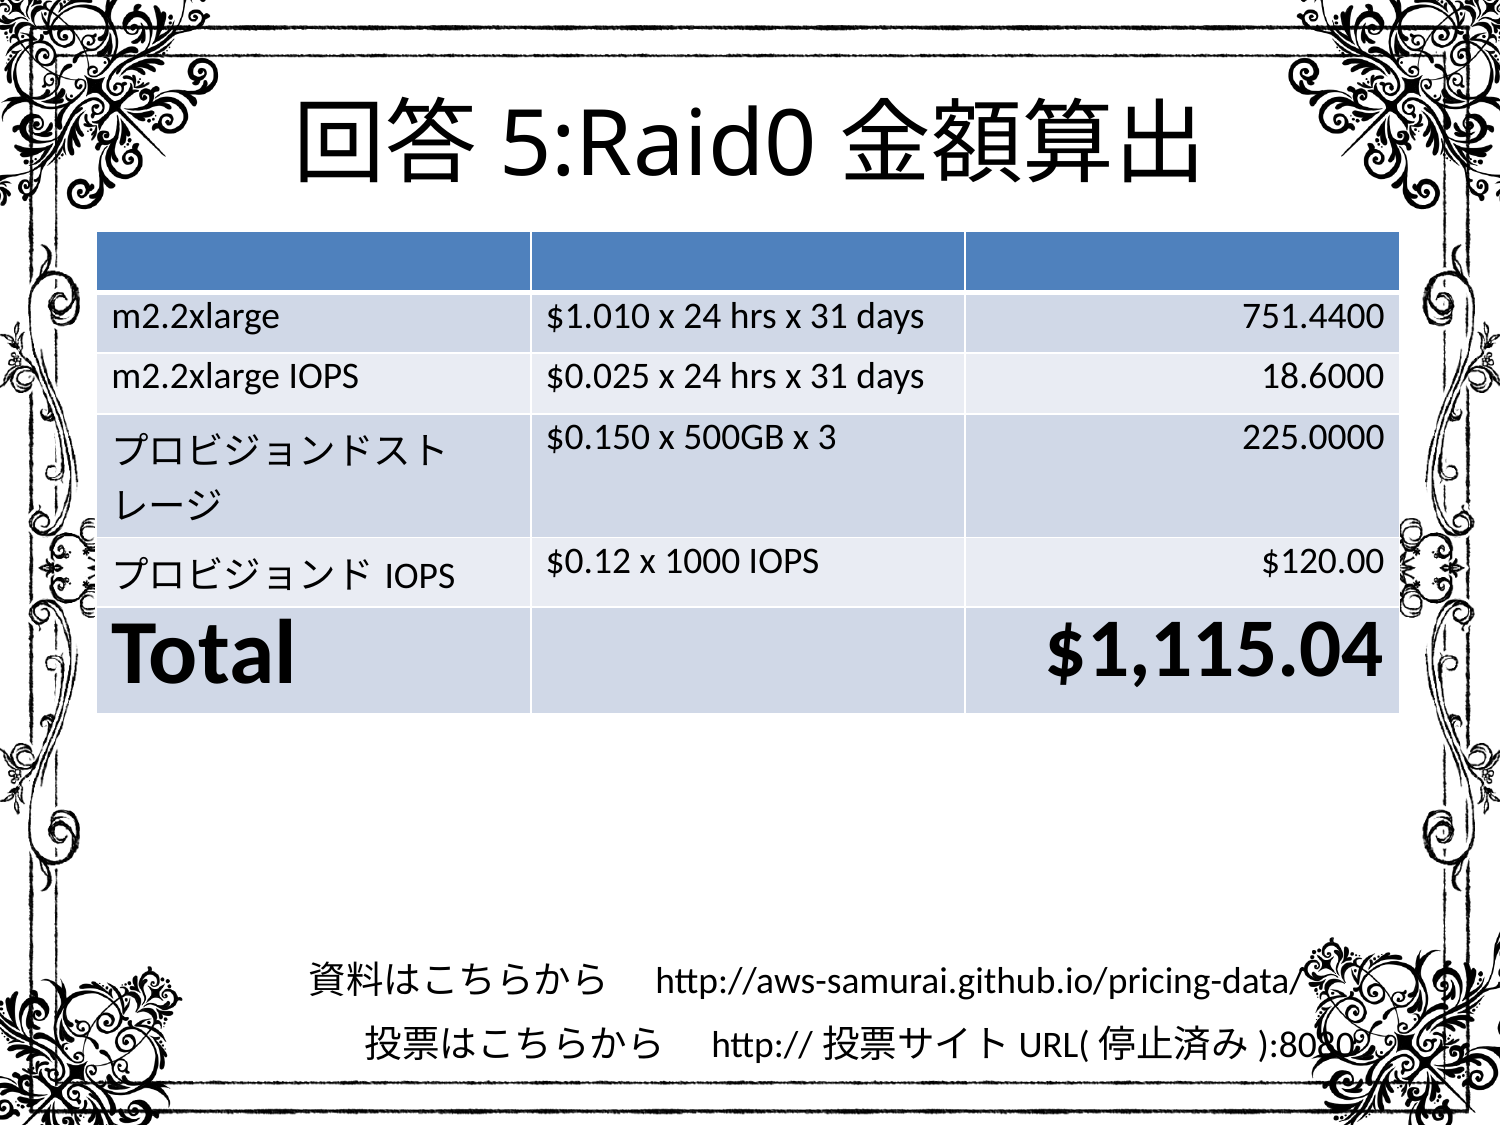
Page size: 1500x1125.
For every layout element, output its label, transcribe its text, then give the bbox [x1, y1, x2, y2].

table_cell $0.150 x 500GB x 3 [532, 415, 964, 537]
table_cell $1.010 x 24 hrs x 31 days [532, 295, 964, 352]
table_cell プロビジョンドIOPS [97, 538, 530, 606]
table_cell $1,115.04 [966, 608, 1399, 713]
table_cell 18.6000 [966, 354, 1399, 413]
table_cell m2.2xlarge [97, 295, 530, 352]
table_cell [532, 608, 964, 713]
table_cell 751.4400 [966, 295, 1399, 352]
table_cell $0.025 x 24 hrs x 31 days [532, 354, 964, 413]
table_header [97, 232, 530, 290]
title 回答5:Raid0金額算出 [75, 45, 1425, 233]
table_cell Total [97, 608, 530, 713]
table_cell m2.2xlarge IOPS [97, 354, 530, 413]
table_cell プロビジョンドストレージ [97, 415, 530, 537]
table_cell 225.0000 [966, 415, 1399, 537]
table_cell $120.00 [966, 538, 1399, 606]
table_header [532, 232, 964, 290]
picture [0, 3, 1500, 1125]
table_cell $0.12 x 1000 IOPS [532, 538, 964, 606]
table_header [966, 232, 1399, 290]
